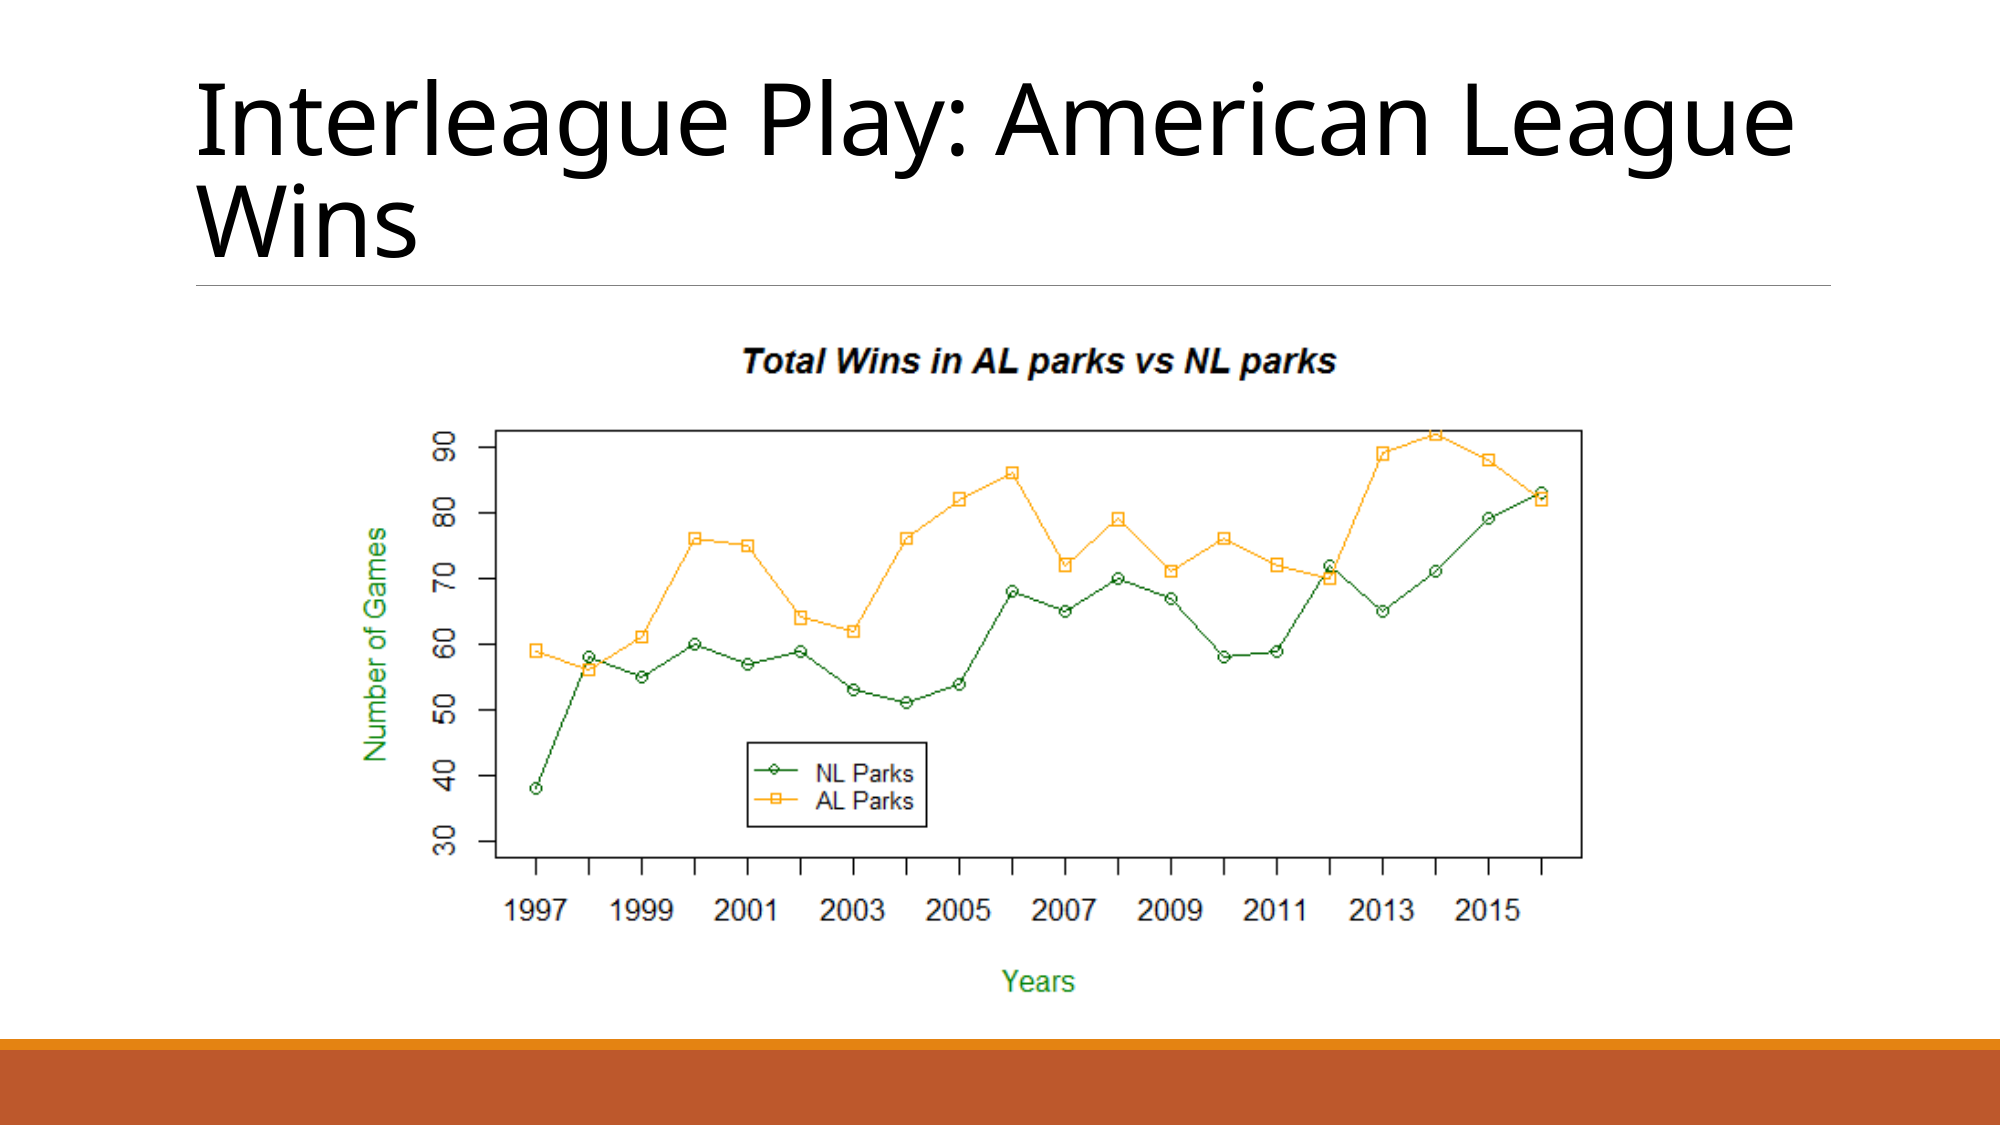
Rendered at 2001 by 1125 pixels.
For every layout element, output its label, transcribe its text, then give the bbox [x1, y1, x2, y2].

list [353, 287, 1657, 1037]
title Interleague Play: American League Wins [180, 47, 1830, 285]
